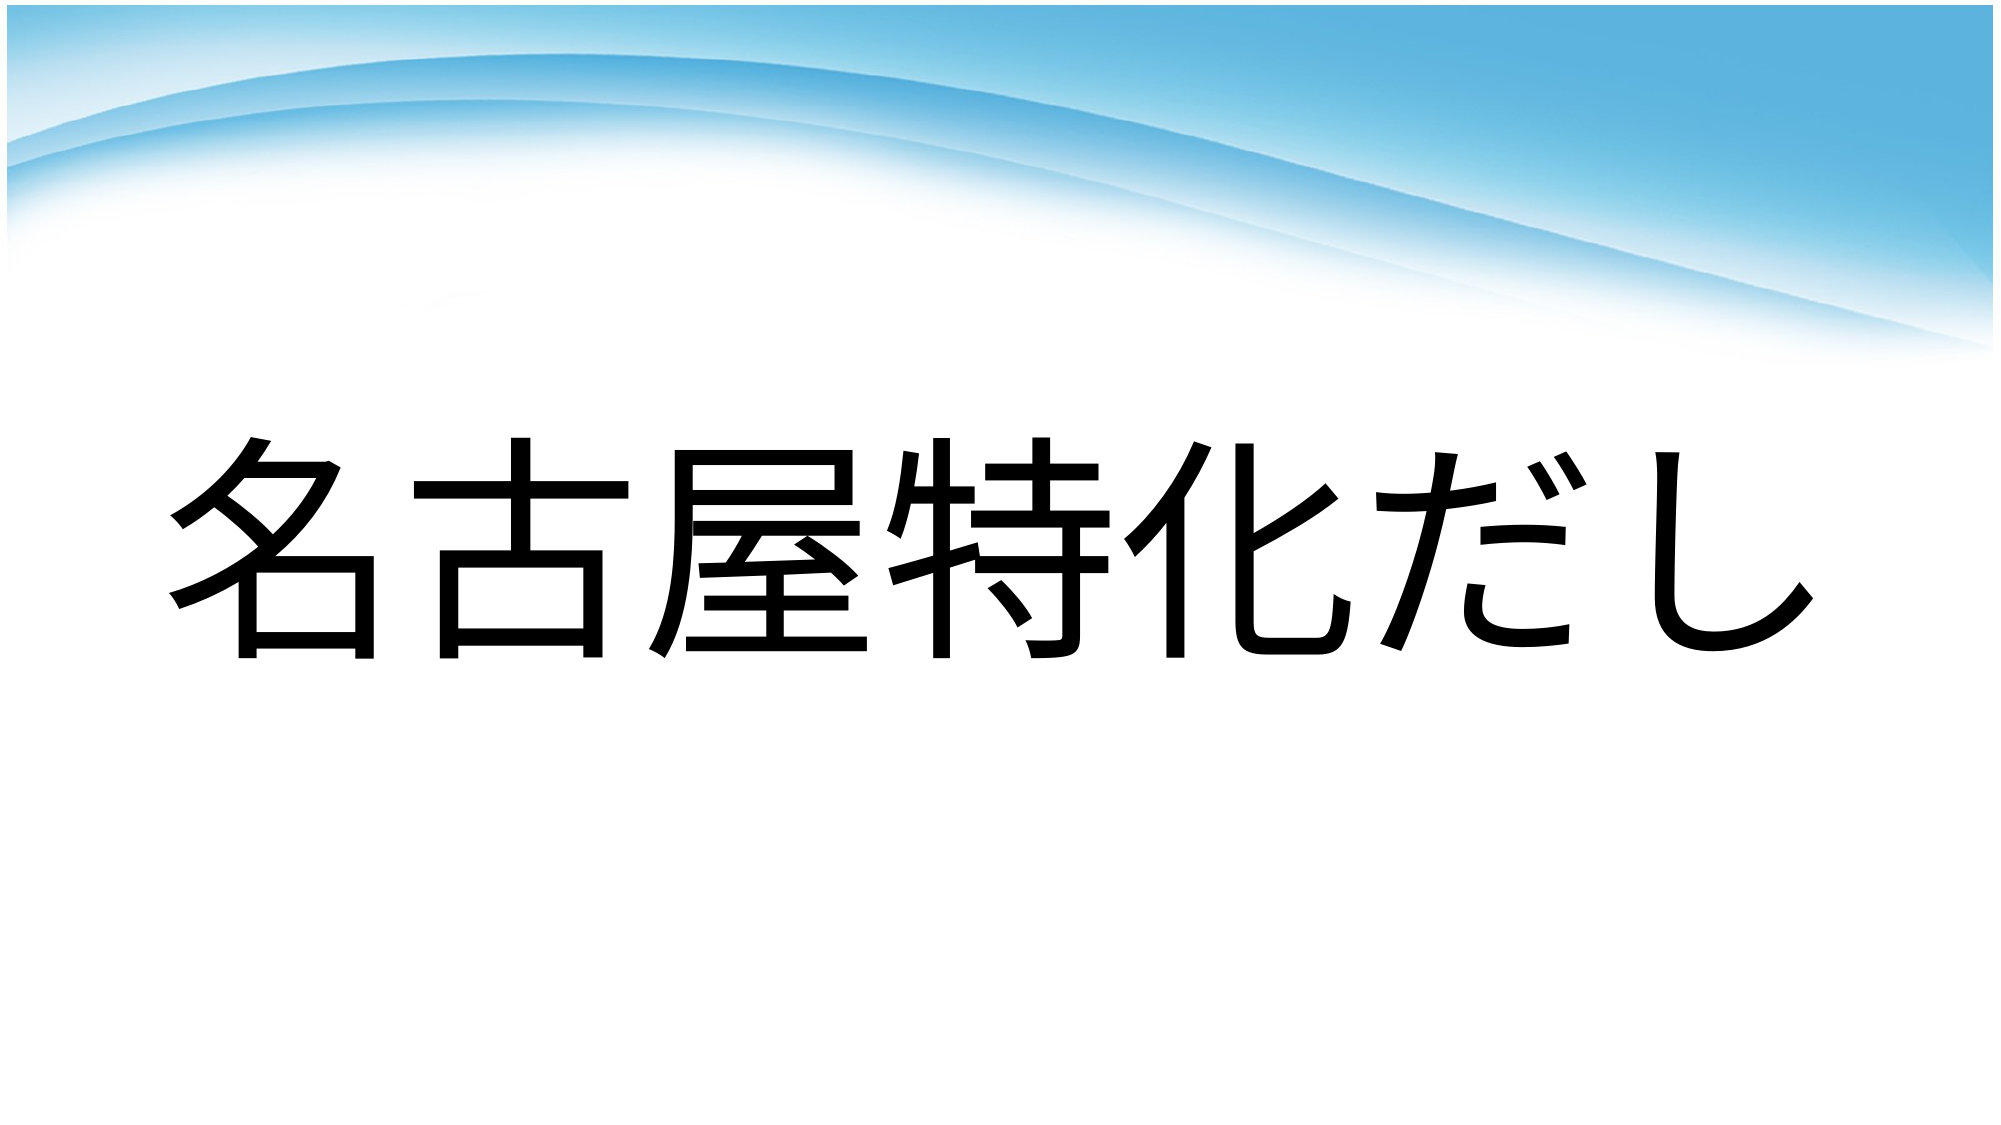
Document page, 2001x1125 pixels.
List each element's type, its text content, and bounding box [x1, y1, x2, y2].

title 名古屋特化だし [0, 0, 2000, 1125]
